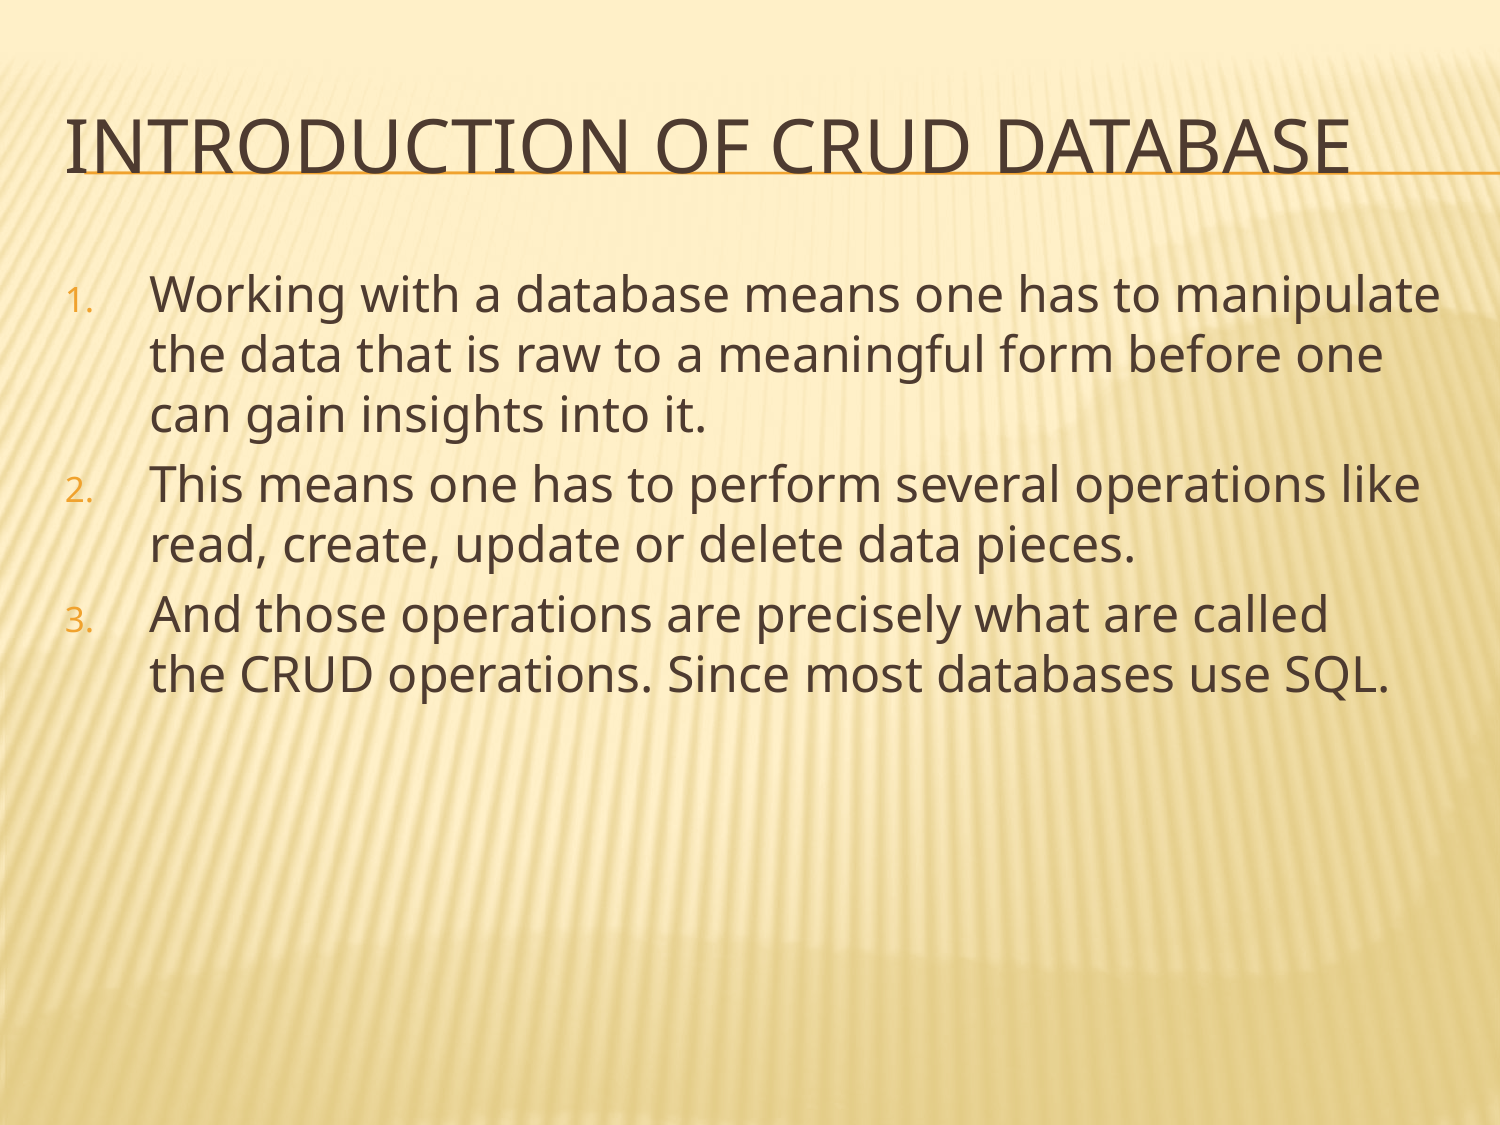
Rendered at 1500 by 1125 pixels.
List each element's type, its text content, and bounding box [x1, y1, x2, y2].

list Working with a database means one has to manipulate the data that is raw to a meaningful form before one can gain insights into it. This means one has to perform several operations like read, create, update or delete data pieces. And those operations are precisely what are called the CRUD operations. Since most databases use SQL. [50, 254, 1475, 998]
title Introduction of Crud database [50, 75, 1475, 213]
